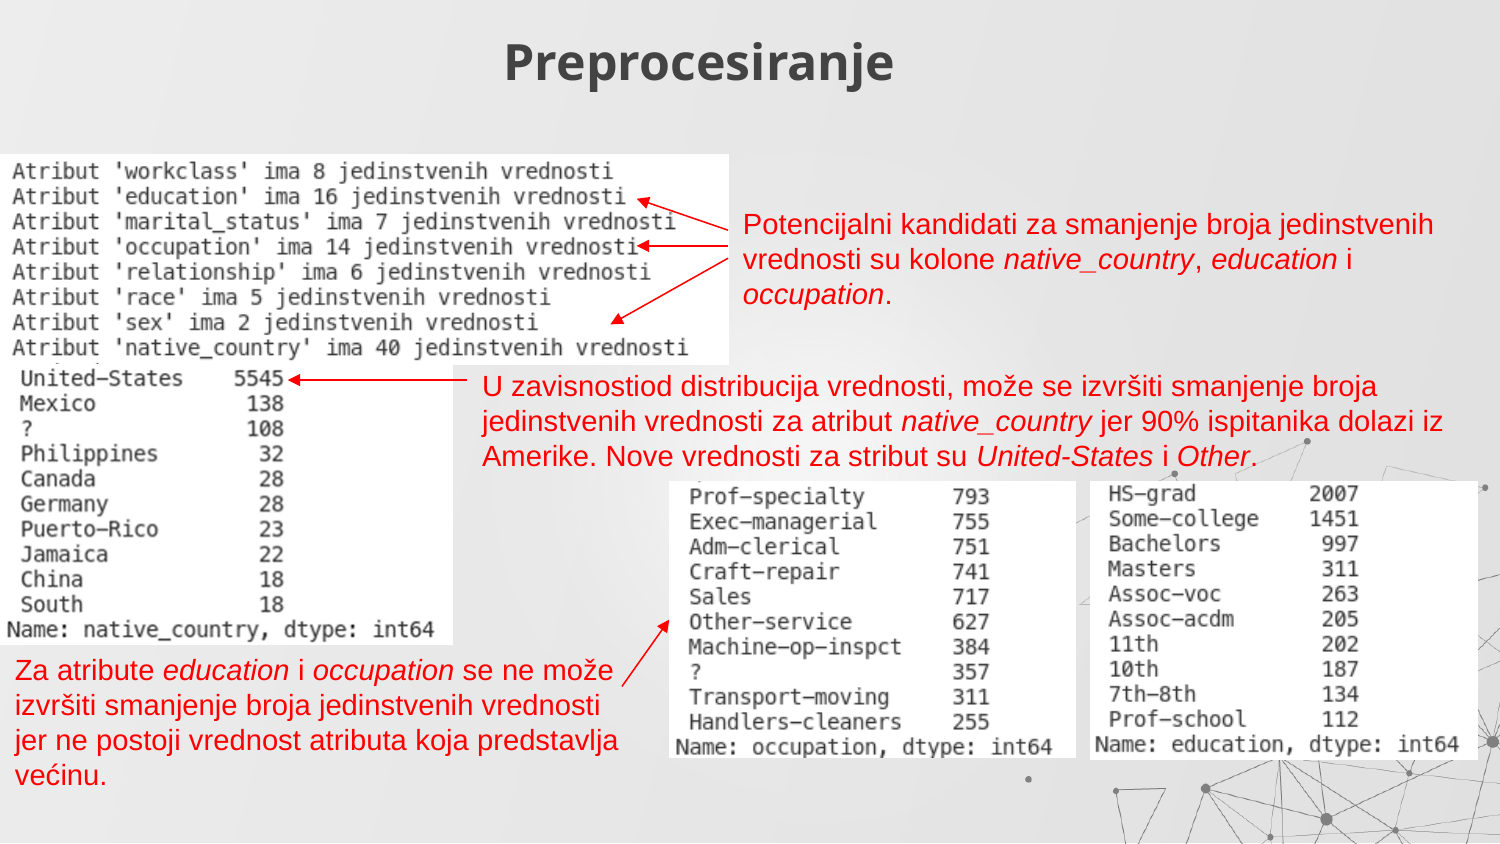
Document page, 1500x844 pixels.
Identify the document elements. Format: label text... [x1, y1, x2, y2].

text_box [610, 258, 729, 325]
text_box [621, 619, 670, 687]
text_box U zavisnostiod distribucija vrednosti, može se izvršiti smanjenje broja jedinstvenih vrednosti za atribut native_country jer 90% ispitanika dolazi iz Amerike. Nove vrednosti za stribut su United-States i Other. [467, 360, 1478, 480]
text_box Za atribute education i occupation se ne može izvršiti smanjenje broja jedinstvenih vrednosti jer ne postoji vrednost atributa koja predstavlja većinu. [0, 644, 655, 799]
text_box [636, 198, 729, 231]
text_box Potencijalni kandidati za smanjenje broja jedinstvenih vrednosti su kolone native_country, education i occupation. [732, 198, 1453, 318]
title Preprocesiranje [207, 14, 1192, 138]
picture [0, 0, 1500, 844]
